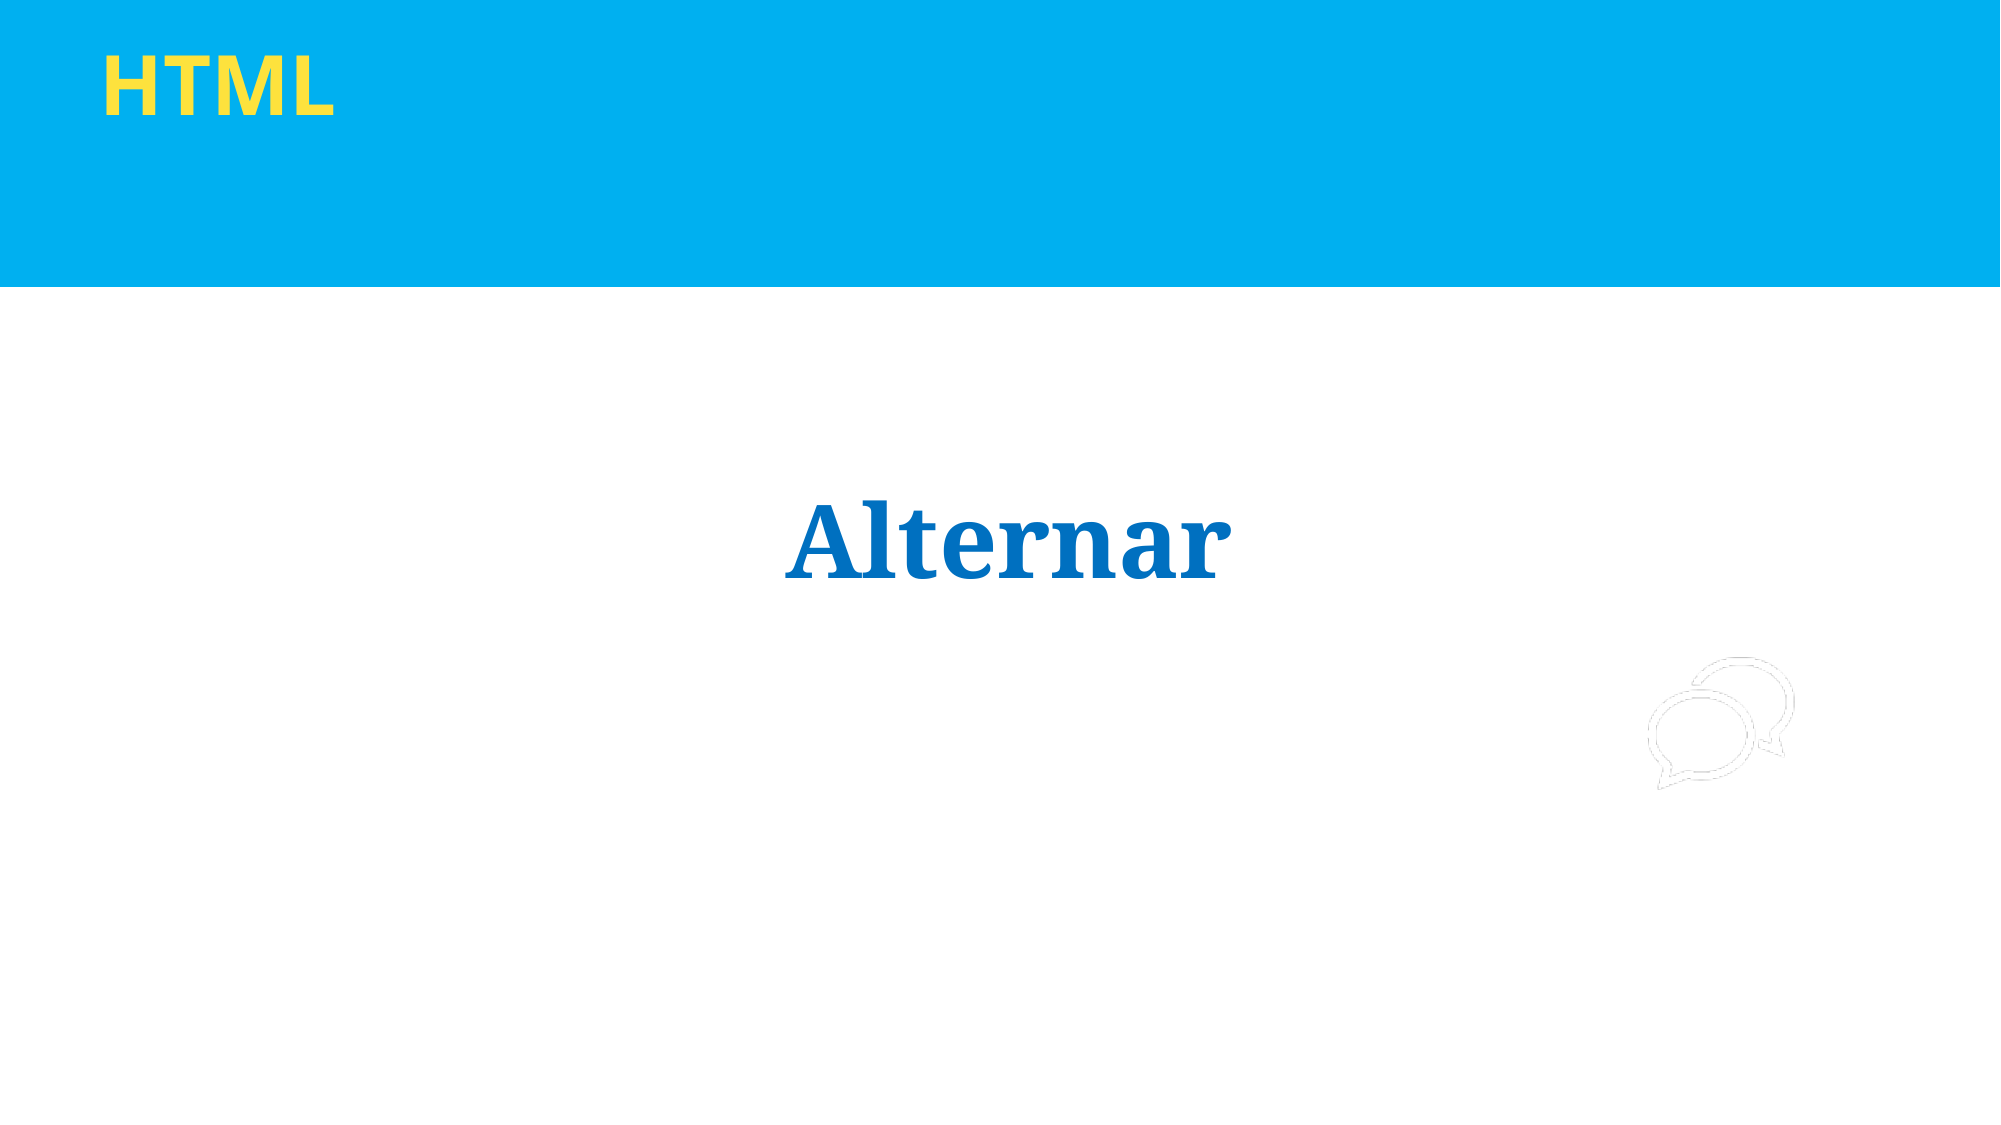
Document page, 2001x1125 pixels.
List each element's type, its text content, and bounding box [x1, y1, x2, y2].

picture [1647, 649, 1796, 799]
text_box Alternar [163, 468, 1855, 1012]
text_box [0, 0, 2000, 287]
text_box HTML [92, 24, 1901, 140]
